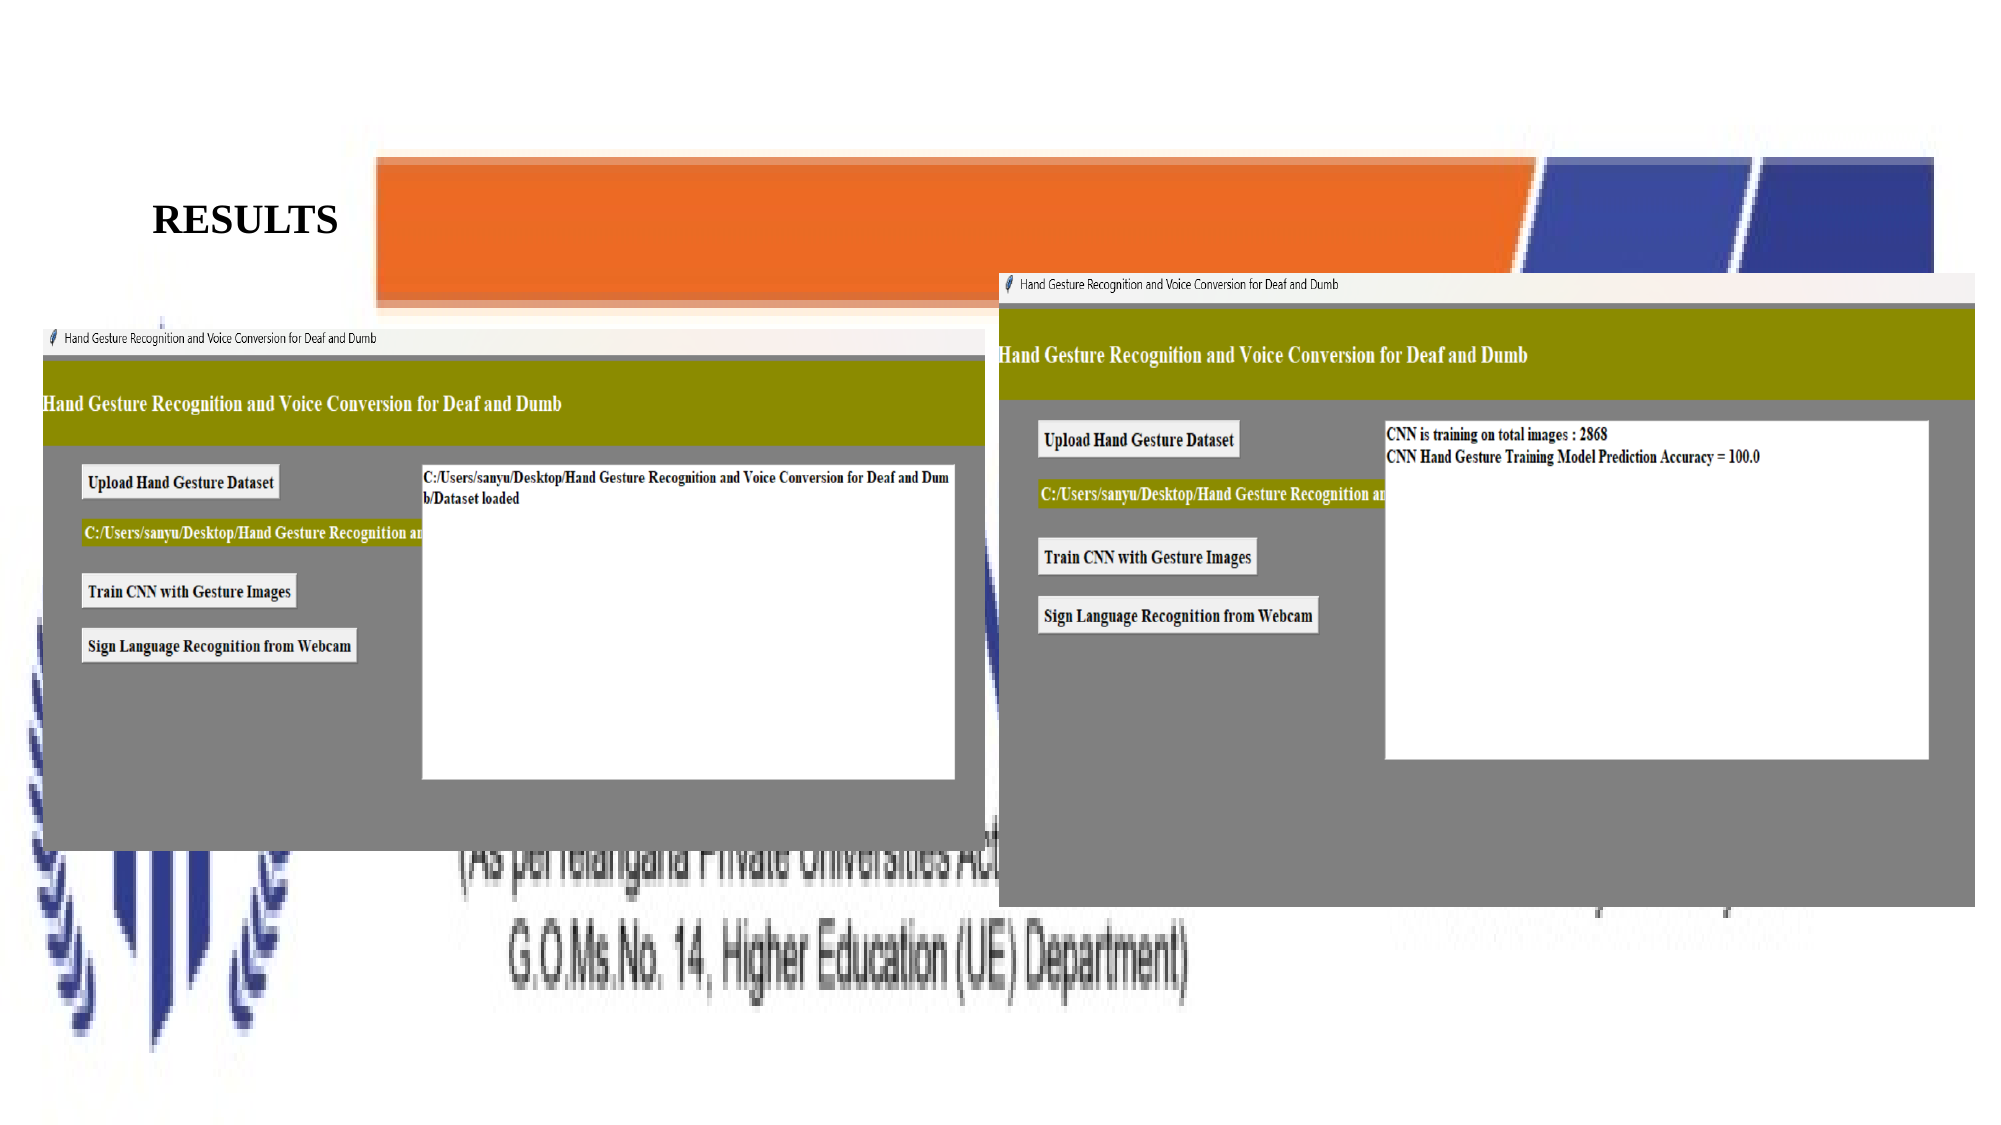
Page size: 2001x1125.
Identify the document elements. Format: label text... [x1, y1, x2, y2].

title RESULTS [137, 111, 1863, 330]
picture [0, 0, 2001, 1125]
